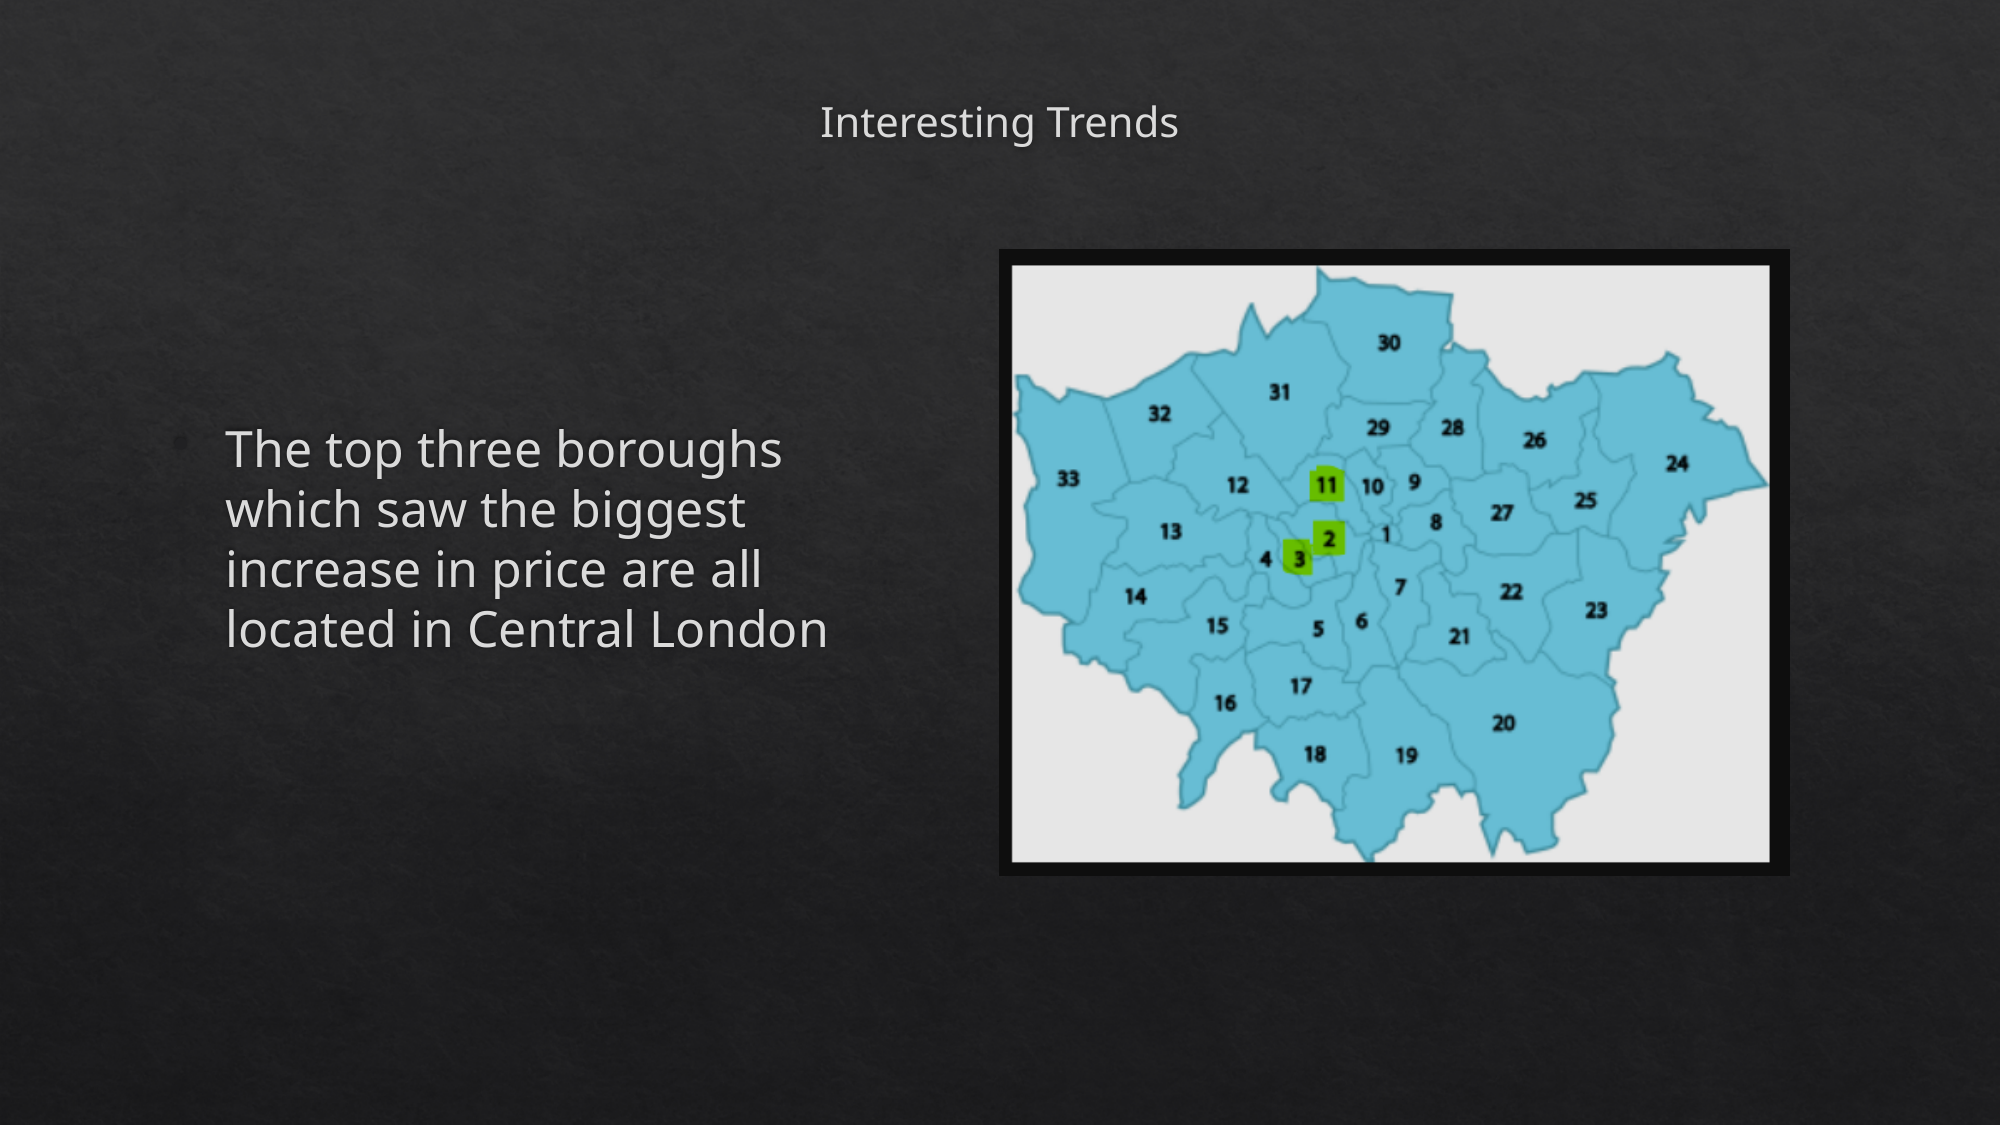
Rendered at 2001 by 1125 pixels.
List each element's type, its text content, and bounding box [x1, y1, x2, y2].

list The top three boroughs which saw the biggest increase in price are all located in Central London [154, 410, 846, 715]
picture [999, 249, 1790, 876]
text_box [0, 0, 2000, 1125]
title Interesting Trends [99, 45, 1901, 154]
